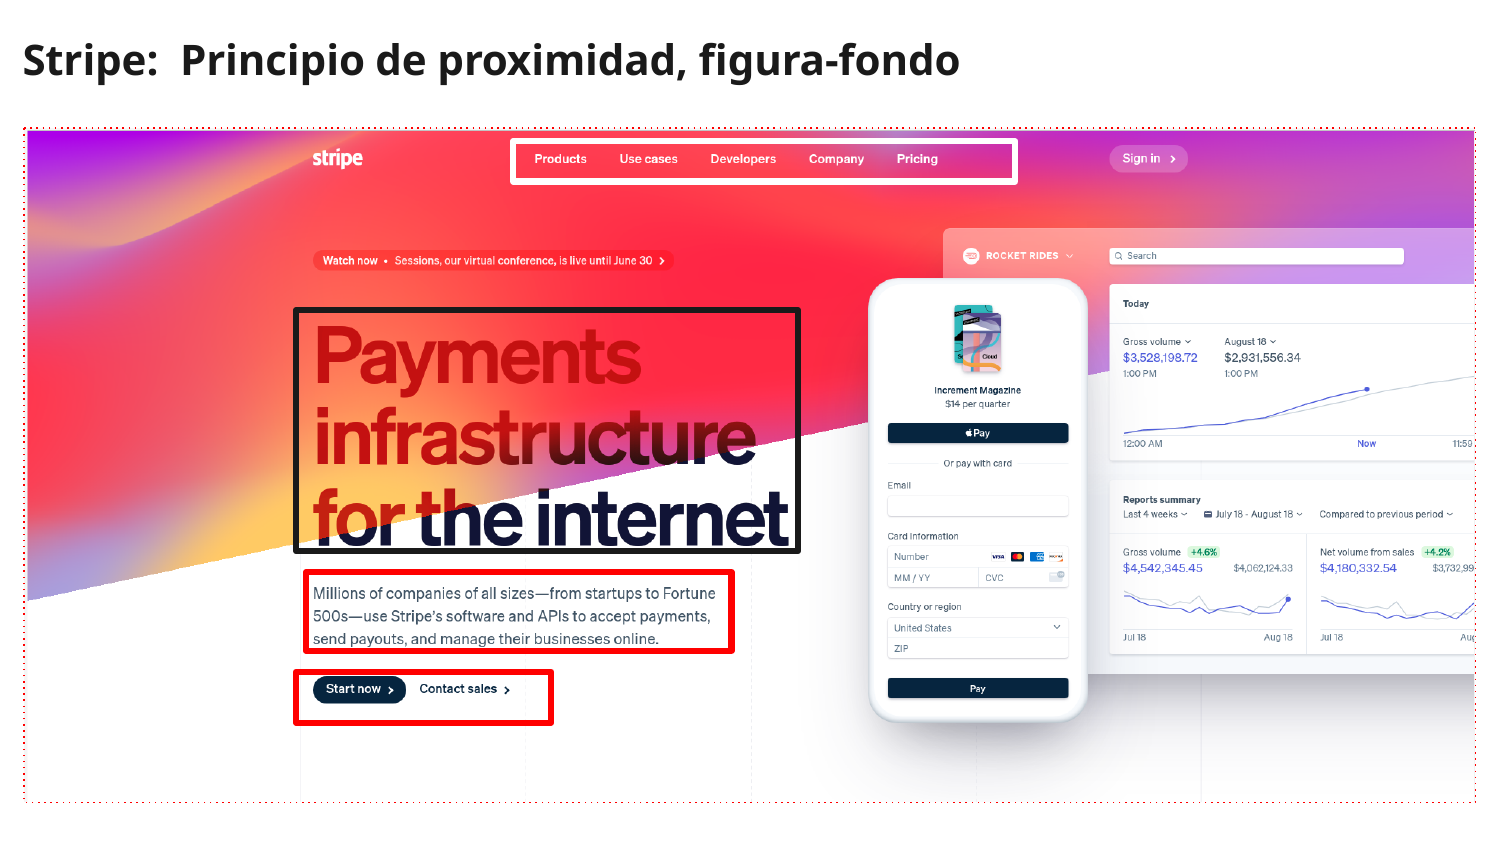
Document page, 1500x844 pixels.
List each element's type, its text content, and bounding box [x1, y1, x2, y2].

picture [24, 128, 1476, 802]
title Stripe: Principio de proximidad, figura-fondo [7, 15, 1491, 104]
